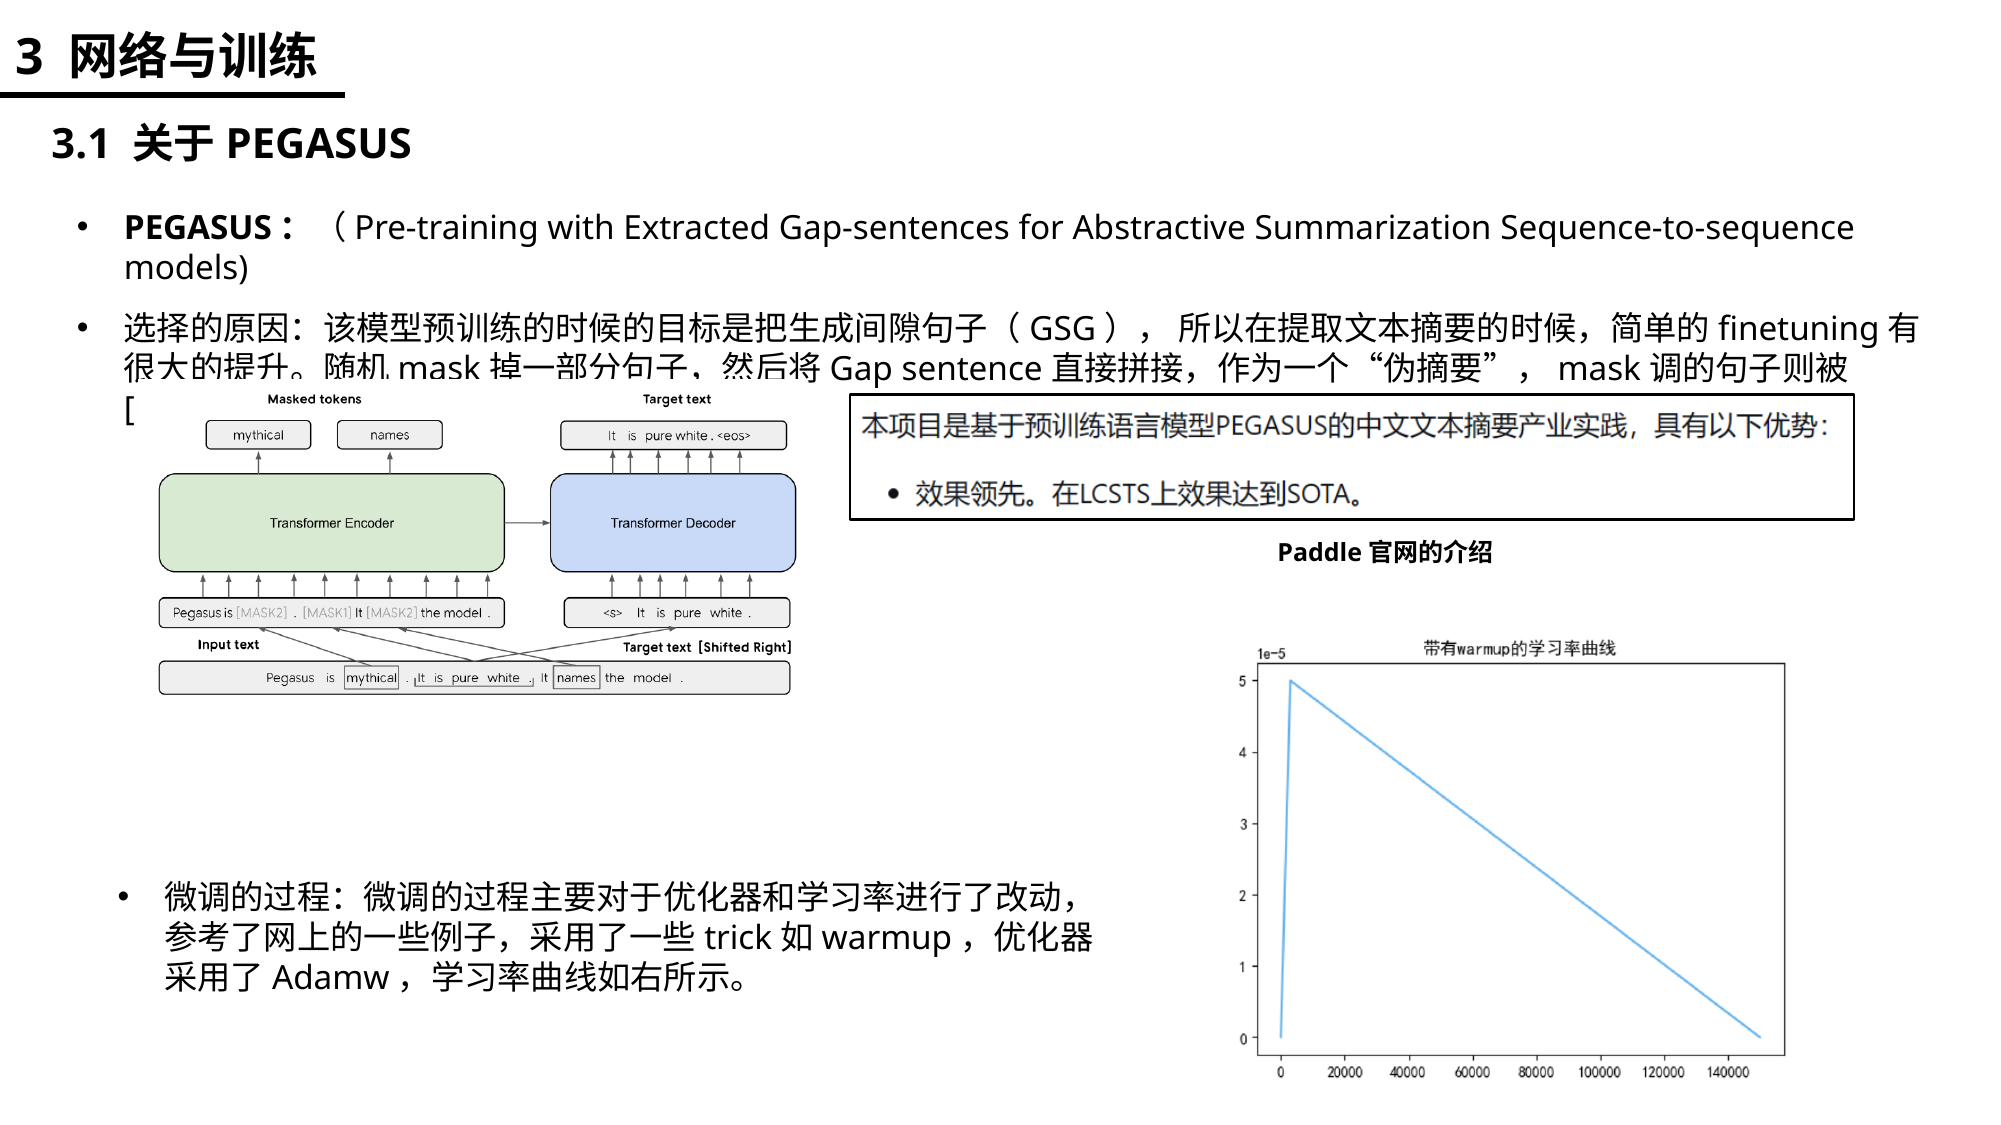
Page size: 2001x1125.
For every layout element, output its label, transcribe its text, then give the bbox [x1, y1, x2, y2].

text_box 3 网络与训练 [0, 24, 363, 95]
text_box 3.1 关于PEGASUS [36, 115, 772, 187]
text_box 微调的过程：微调的过程主要对于优化器和学习率进行了改动，参考了网上的一些例子，采用了一些trick如warmup，优化器采用了Adamw，学习率曲线如右所示。 [102, 868, 1130, 1022]
picture [1227, 624, 1816, 1091]
text_box Paddle官网的介绍 [1262, 528, 1522, 576]
picture [138, 379, 805, 708]
picture [851, 395, 1853, 519]
text_box PEGASUS：（Pre-training with Extracted Gap-sentences for Abstractive Summarization Sequence-to-sequence models) 选择的原因：该模型预训练的时候的目标是把生成间隙句子（GSG）， 所以在提取文本摘要的时候，简单的finetuning有很大的提升。随机mask掉一部分句子，然后将Gap sentence直接拼接，作为一个“伪摘要”，mask调的句子则被[Mask]替换掉。 [61, 198, 1962, 367]
